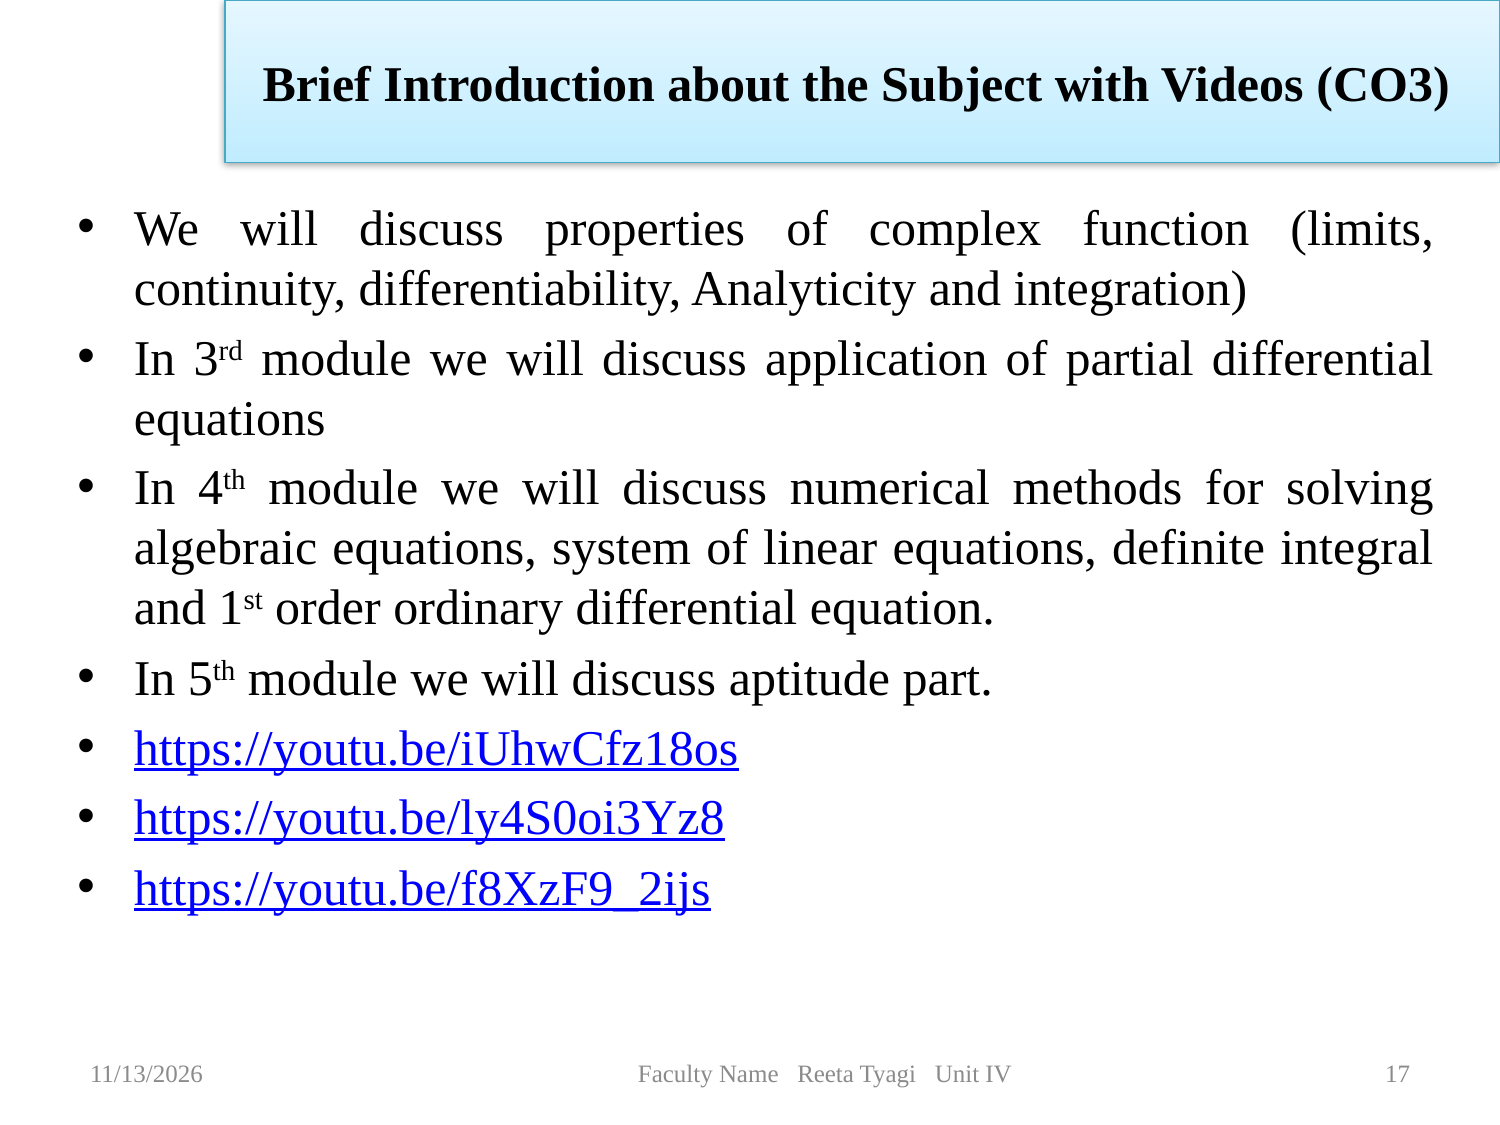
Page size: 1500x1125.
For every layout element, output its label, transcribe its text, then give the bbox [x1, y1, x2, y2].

footer Faculty Name Reeta Tyagi Unit IV [412, 1042, 1238, 1103]
list We will discuss properties of complex function (limits, continuity, differentiability, Analyticity and integration) In 3rd module we will discuss application of partial differential equations In 4th module we will discuss numerical methods for solving algebraic equations, system of linear equations, definite integral and 1st order ordinary differential equation. In 5th module we will discuss aptitude part. https://youtu.be/iUhwCfz18os https://youtu.be/ly4S0oi3Yz8 https://youtu.be/f8XzF9_2ijs [62, 187, 1450, 1000]
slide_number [75, 1042, 412, 1103]
slide_number 17 [1238, 1042, 1425, 1103]
text_box Brief Introduction about the Subject with Videos (CO3) [224, 0, 1500, 163]
